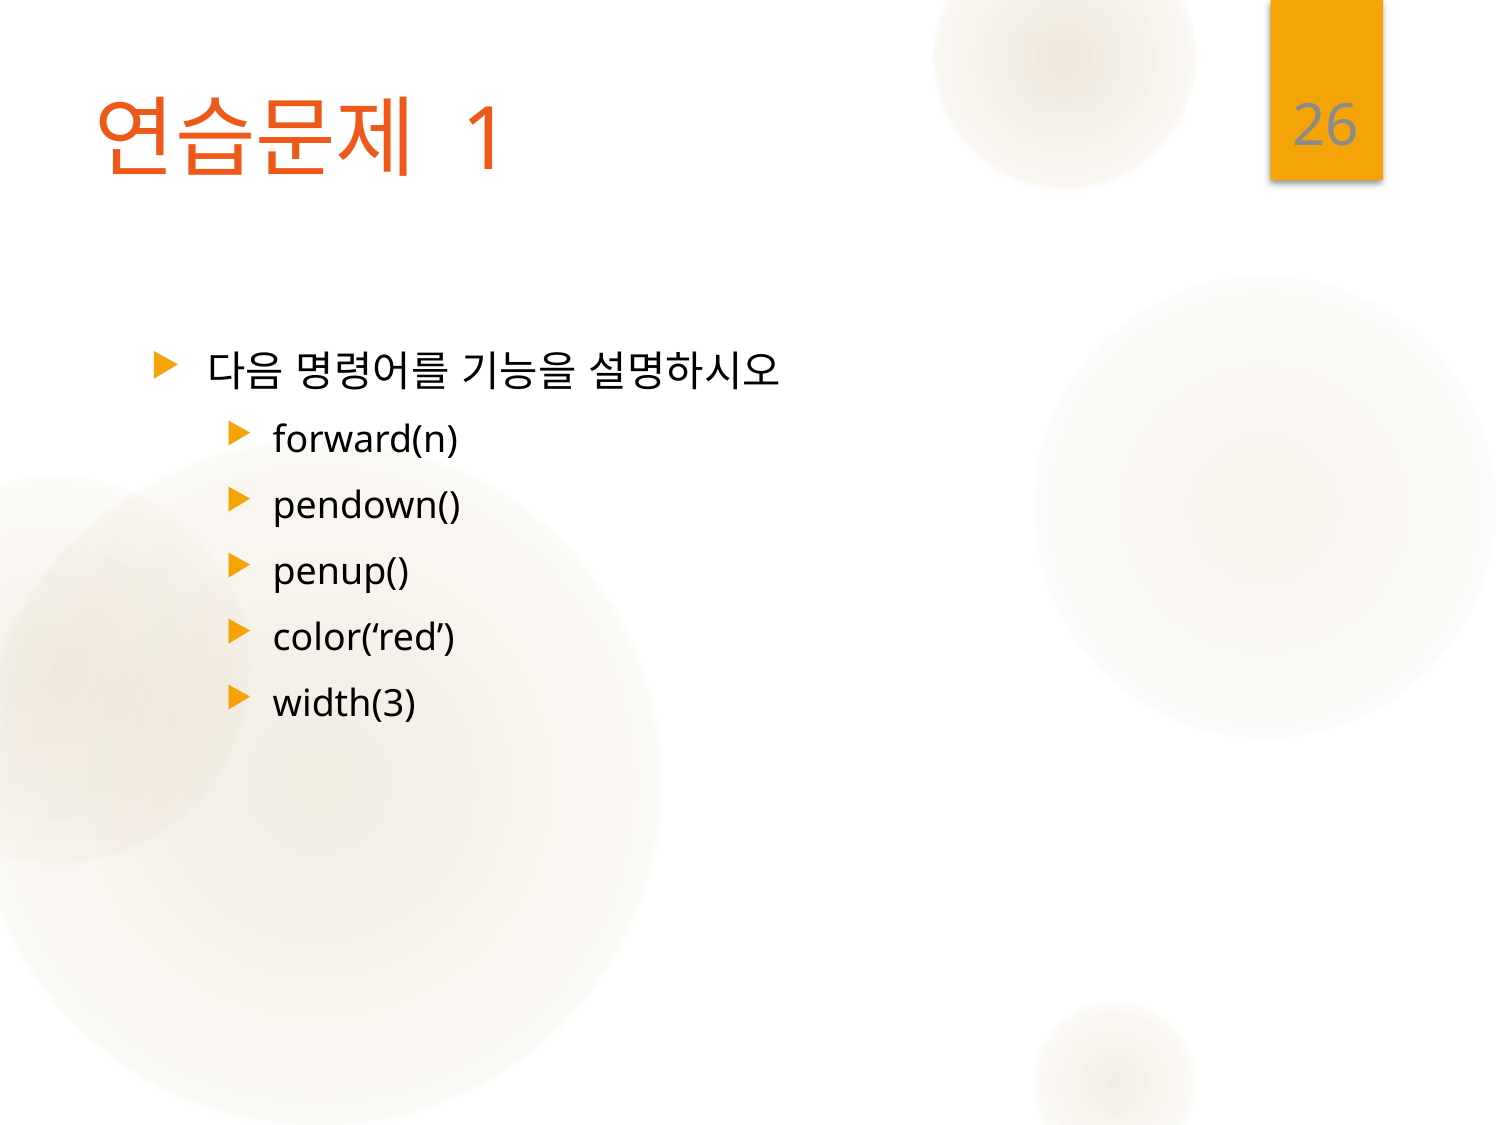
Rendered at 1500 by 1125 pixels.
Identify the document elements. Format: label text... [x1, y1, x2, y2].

list 다음 명령어를 기능을 설명하시오 forward(n) pendown() penup() color(‘red’) width(3) [135, 336, 1237, 1025]
slide_number 26 [1273, 48, 1378, 175]
title 연습문제 1 [79, 74, 1237, 304]
